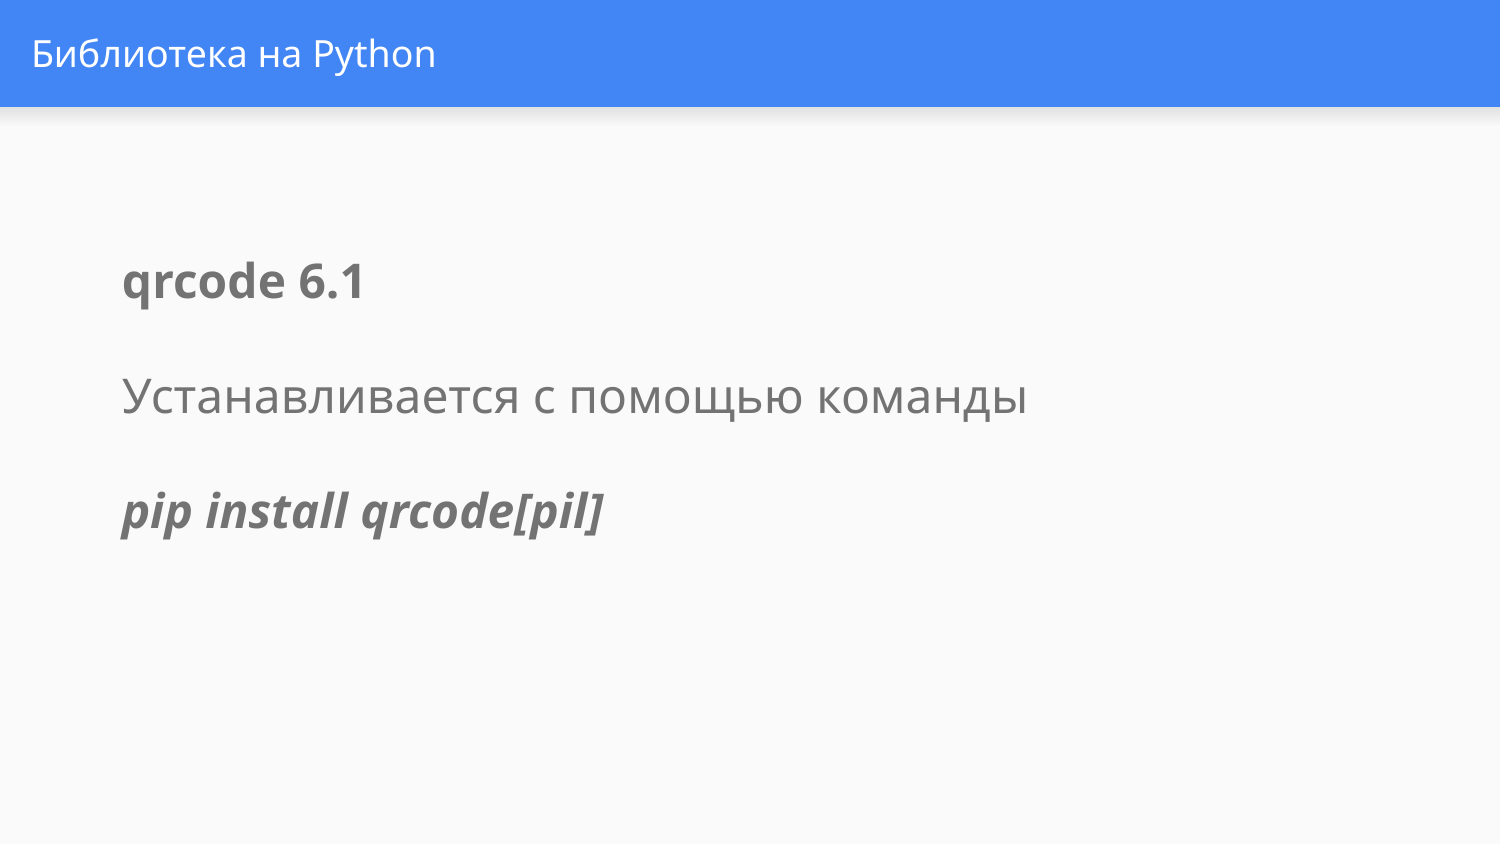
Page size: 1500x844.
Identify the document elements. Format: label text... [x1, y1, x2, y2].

text_box qrcode 6.1 Устанавливается с помощью команды pip install qrcode[pil] [106, 235, 1291, 644]
title Библиотека на Python [16, 2, 1464, 102]
